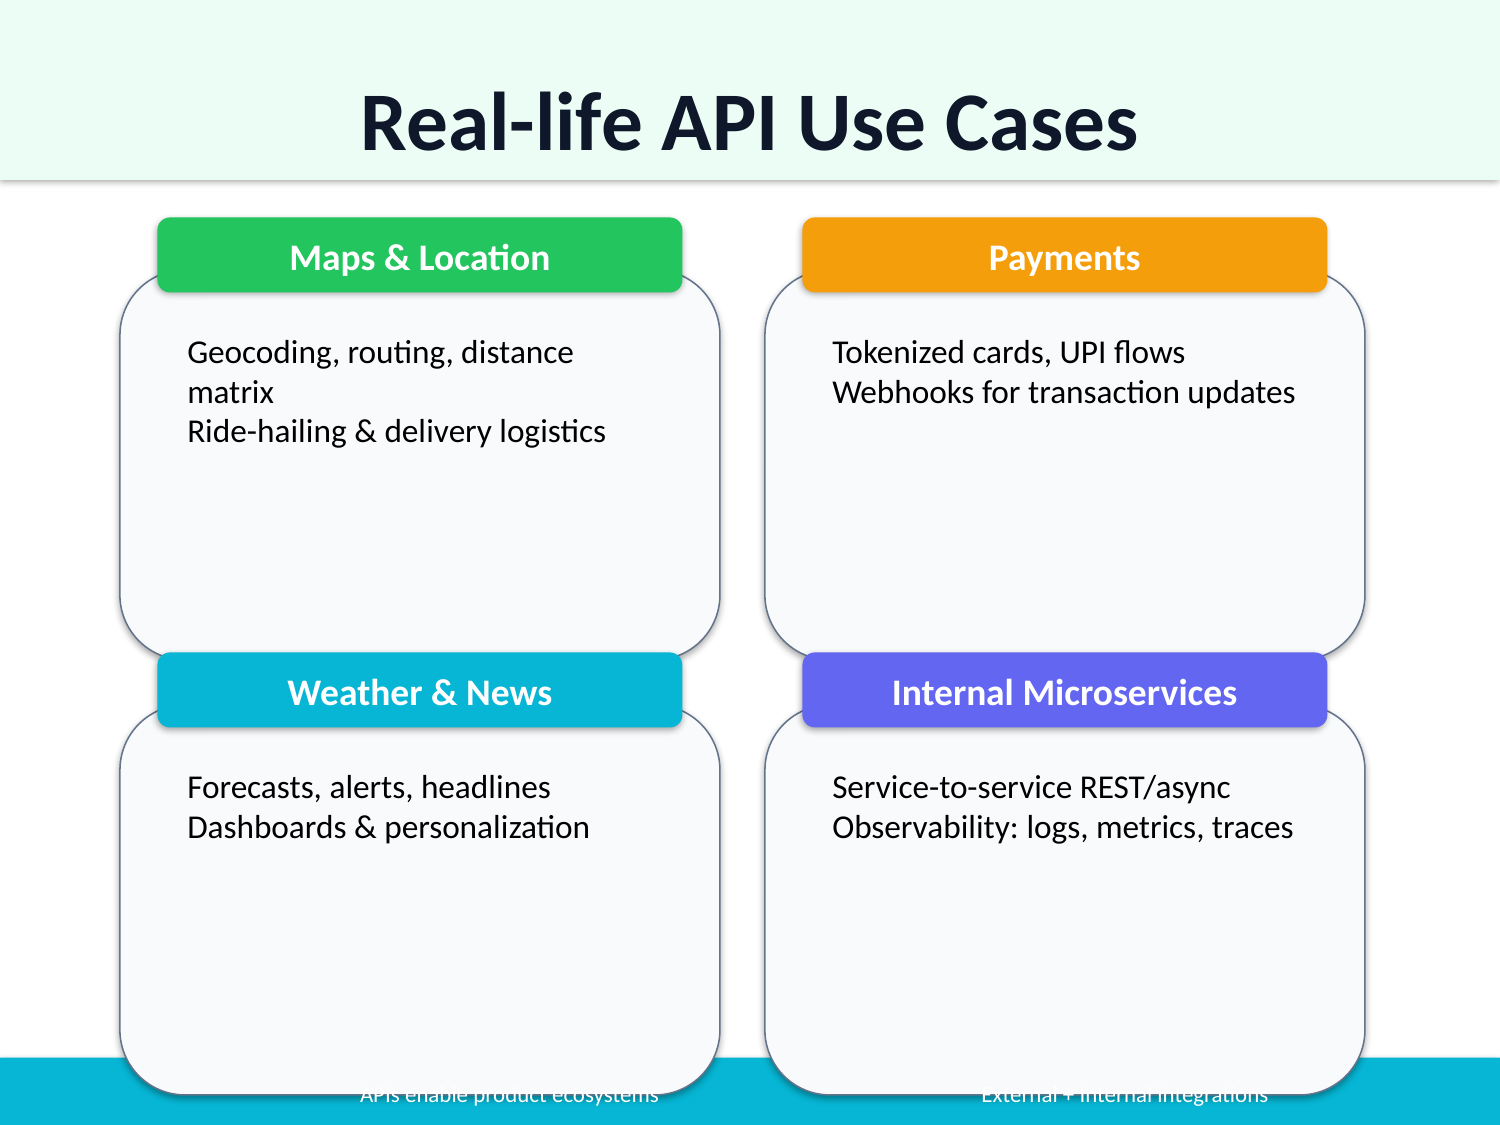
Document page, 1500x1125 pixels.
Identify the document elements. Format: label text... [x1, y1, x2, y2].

text_box External + Internal integrations [966, 1072, 1284, 1115]
text_box Real-life API Use Cases [345, 60, 1155, 175]
text_box APIs enable product ecosystems [345, 1072, 675, 1115]
text_box Service-to-service REST/async Observability: logs, metrics, traces [817, 757, 1313, 852]
text_box Internal Microservices [801, 651, 1329, 729]
text_box Payments [801, 216, 1329, 294]
text_box Tokenized cards, UPI flows Webhooks for transaction updates [817, 322, 1313, 417]
text_box [0, 1057, 1500, 1125]
text_box [764, 277, 1366, 655]
text_box Forecasts, alerts, headlines Dashboards & personalization [172, 757, 668, 852]
text_box Maps & Location [156, 216, 684, 294]
text_box Geocoding, routing, distance matrix Ride-hailing & delivery logistics [172, 322, 668, 457]
text_box [119, 277, 721, 655]
text_box Weather & News [156, 651, 684, 729]
text_box [0, 0, 1500, 181]
text_box [764, 712, 1366, 1096]
text_box [119, 712, 721, 1096]
